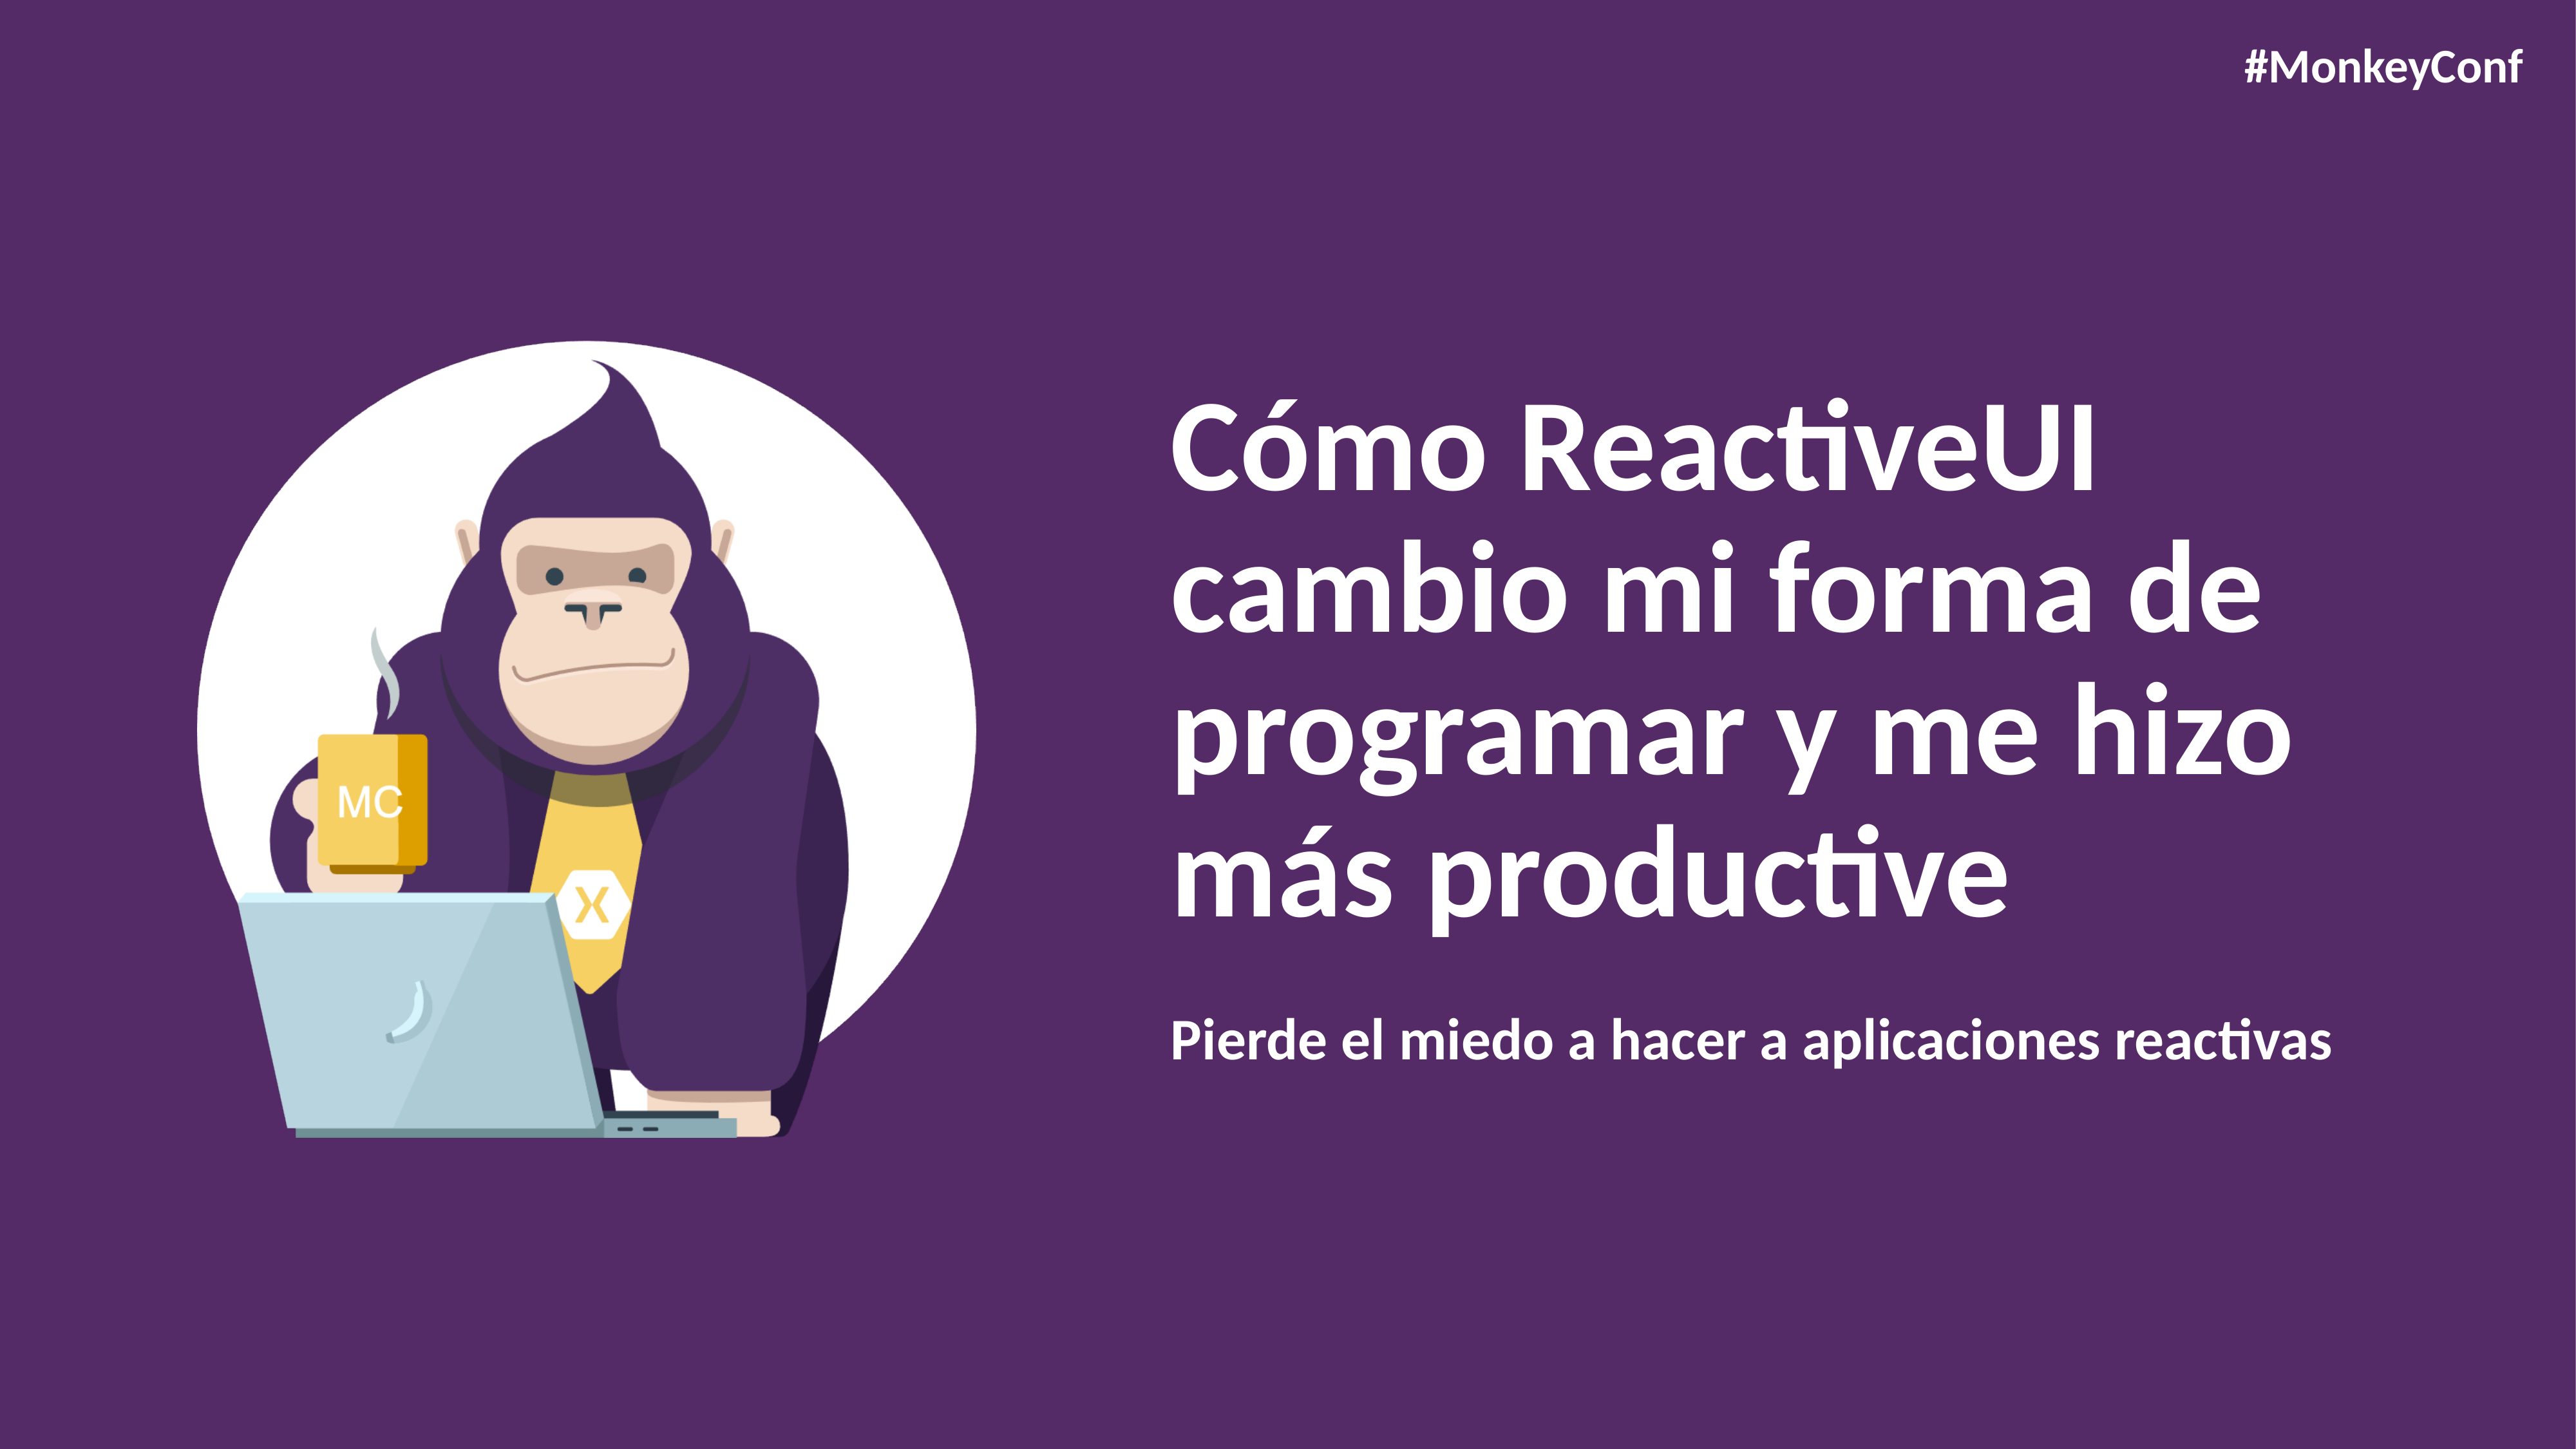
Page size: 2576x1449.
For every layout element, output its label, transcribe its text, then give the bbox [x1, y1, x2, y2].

title Cómo ReactiveUI cambio mi forma de programar y me hizo más productive Pierde el miedo a hacer a aplicaciones reactivas [1160, 372, 2417, 1174]
picture [197, 341, 976, 1140]
